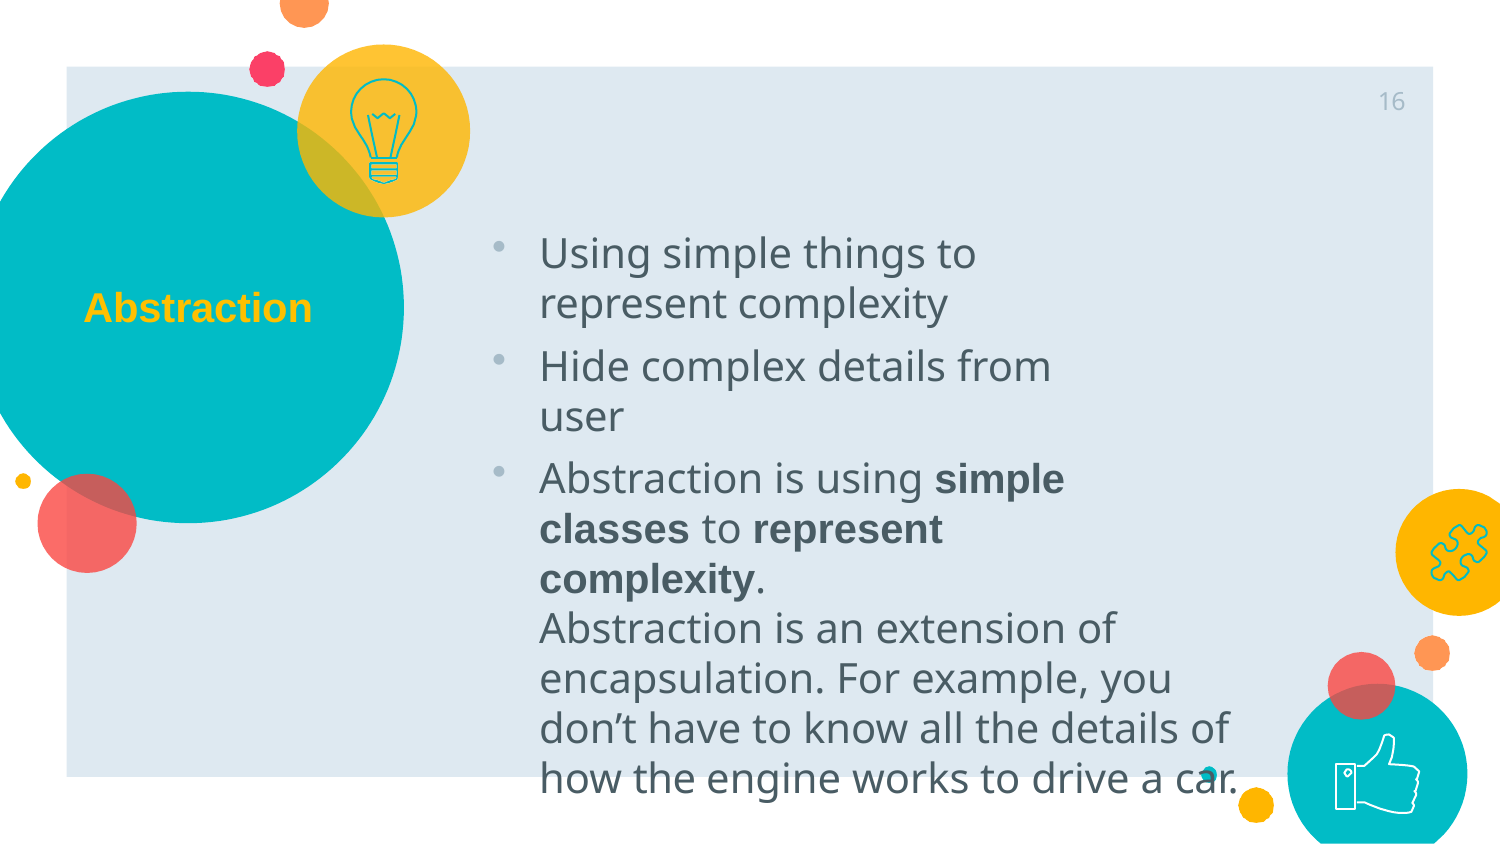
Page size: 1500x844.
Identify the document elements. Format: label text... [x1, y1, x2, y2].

text_box [1431, 525, 1487, 581]
text_box [38, 532, 136, 573]
picture [1414, 634, 1450, 671]
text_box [349, 77, 418, 184]
text_box [1287, 685, 1468, 844]
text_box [0, 44, 471, 524]
picture [249, 51, 285, 87]
picture [14, 473, 31, 490]
text_box [66, 66, 1434, 777]
text_box [279, 0, 329, 28]
text_box [1335, 734, 1420, 813]
picture [1201, 766, 1218, 783]
text_box [1395, 488, 1500, 616]
text_box Using simple things to represent complexity Hide complex details from user Abstraction is using simple classes to represent complexity. Abstraction is an extension of encapsulation. For example, you don’t have to know all the details of how the engine works to drive a car. [490, 224, 1246, 802]
picture [1238, 787, 1274, 823]
text_box [1327, 651, 1396, 720]
text_box 16 [1375, 83, 1409, 116]
